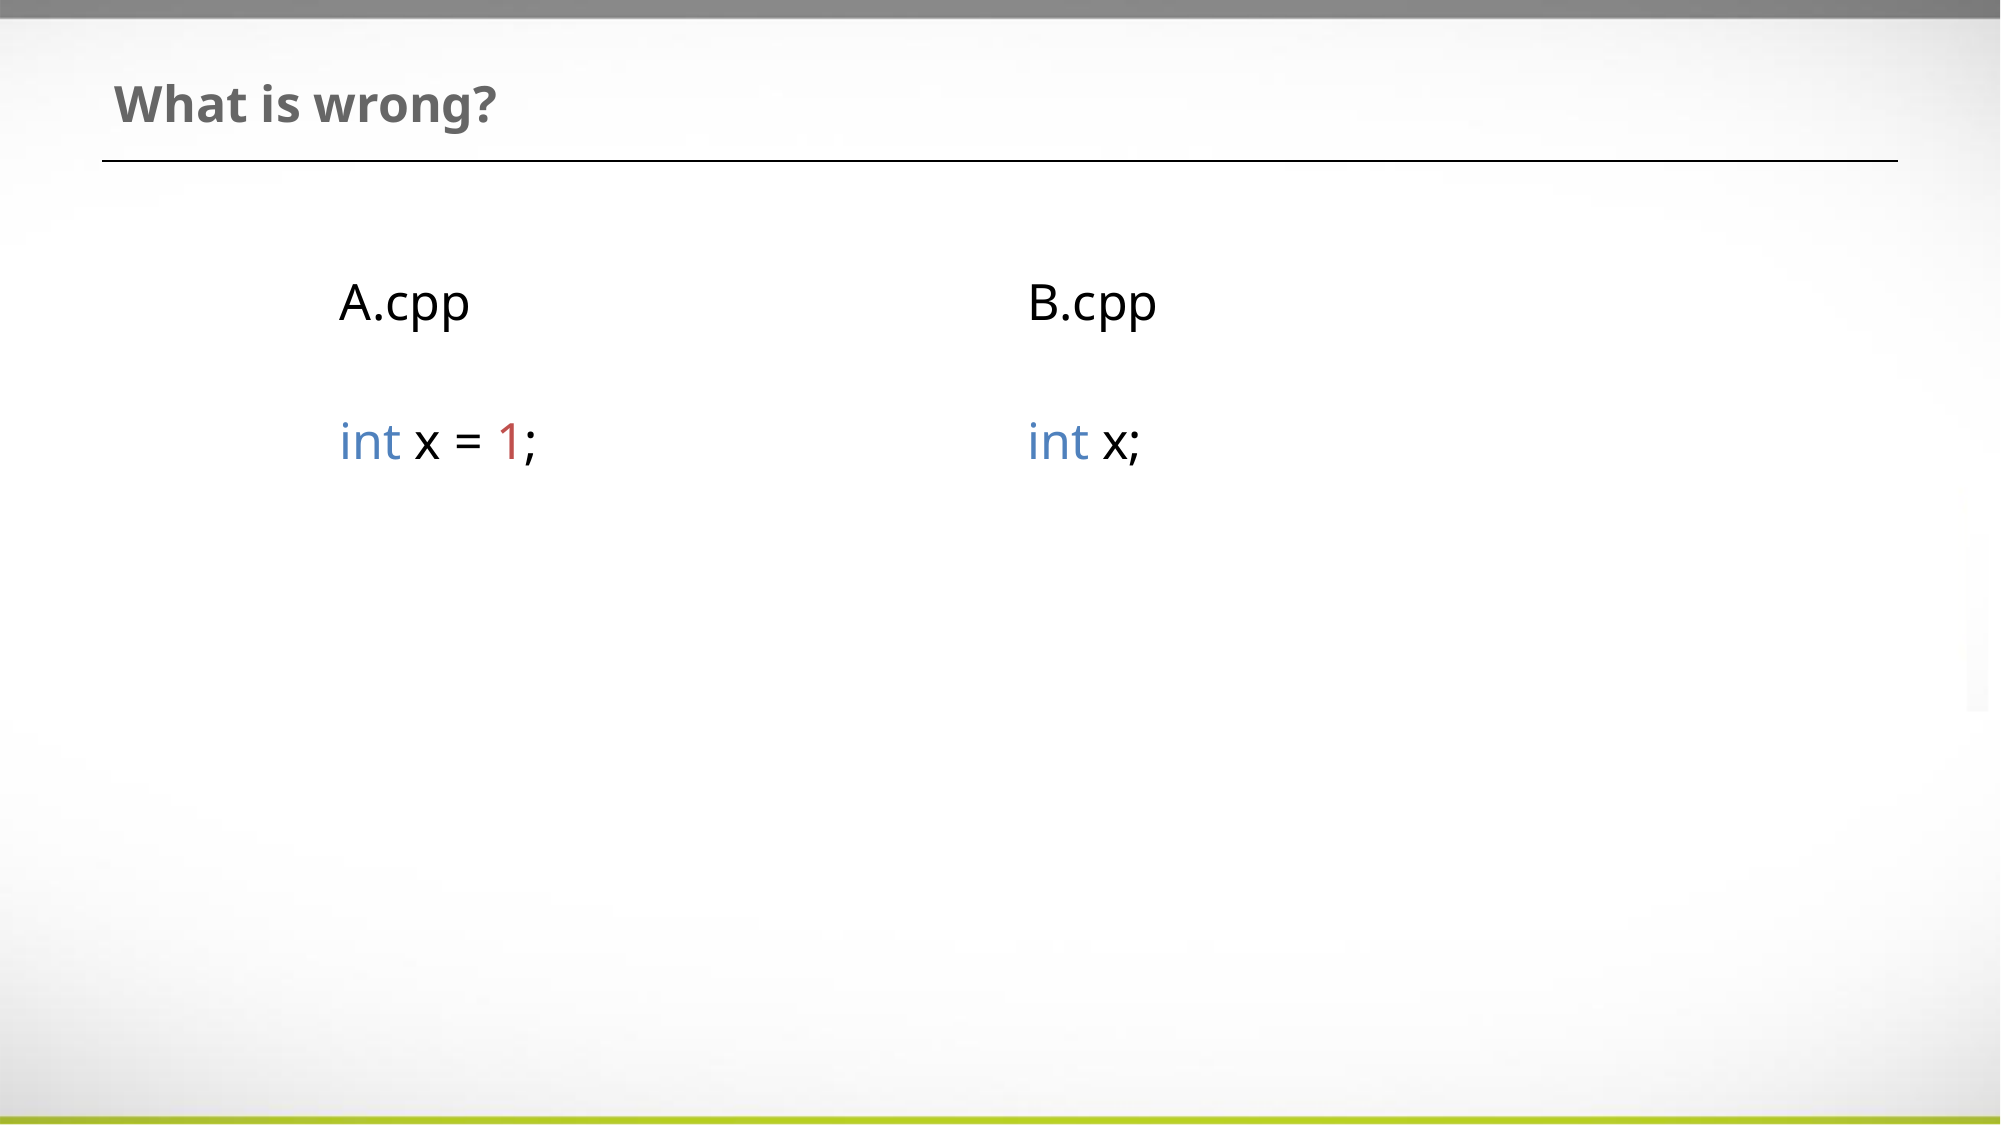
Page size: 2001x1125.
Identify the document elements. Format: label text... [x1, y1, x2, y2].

text_box B.cpp int x; [1012, 262, 1675, 1005]
picture [0, 0, 2001, 1125]
text_box A.cpp int x = 1; [324, 262, 988, 1005]
title What is wrong? [99, 45, 1900, 161]
